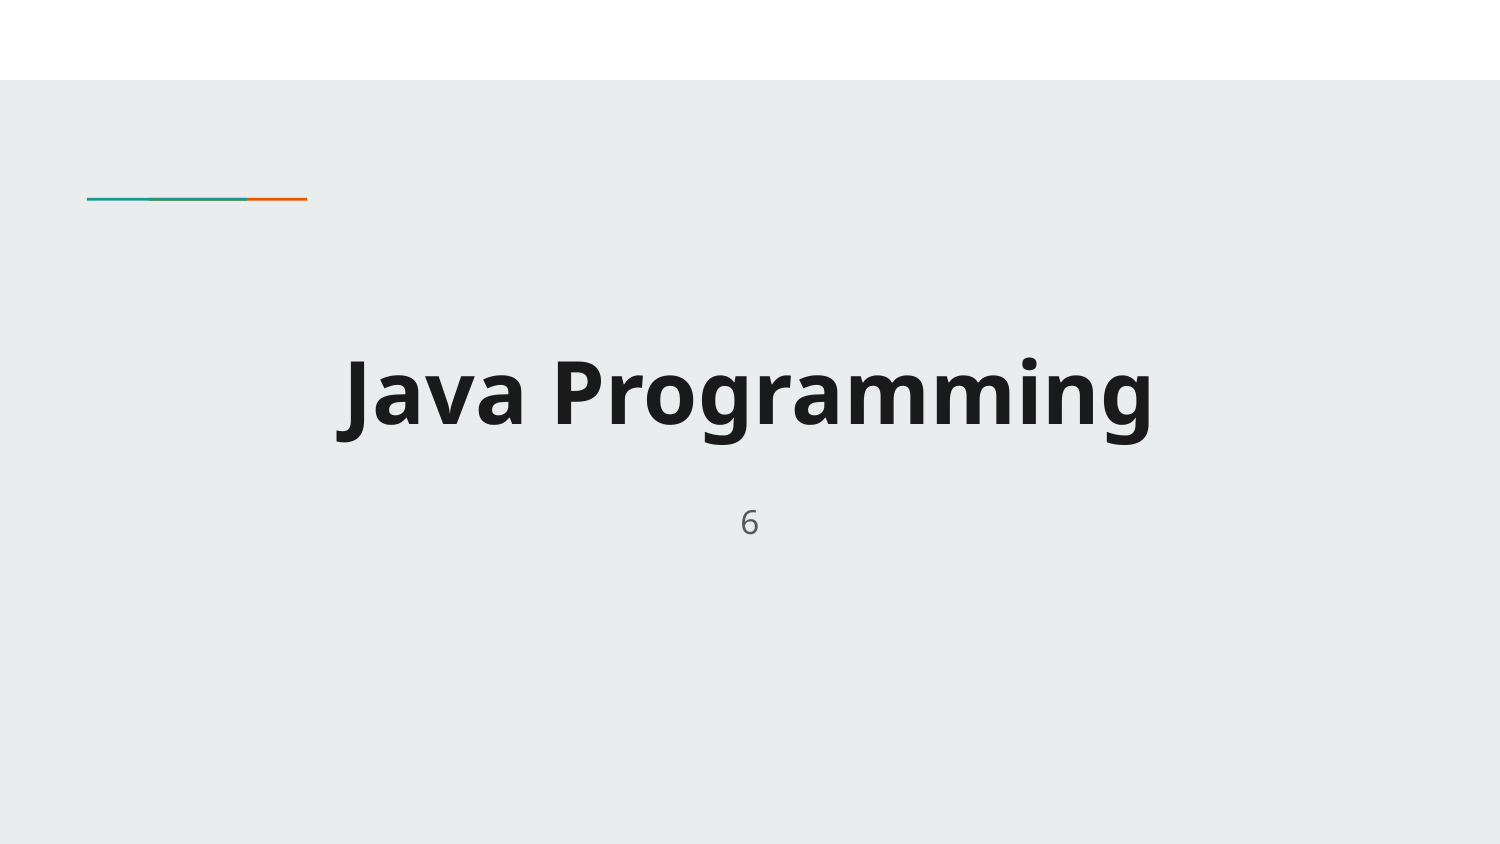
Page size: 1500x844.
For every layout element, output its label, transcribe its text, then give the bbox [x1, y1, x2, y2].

subtitle 6 [119, 483, 1381, 573]
title Java Programming [119, 192, 1381, 466]
